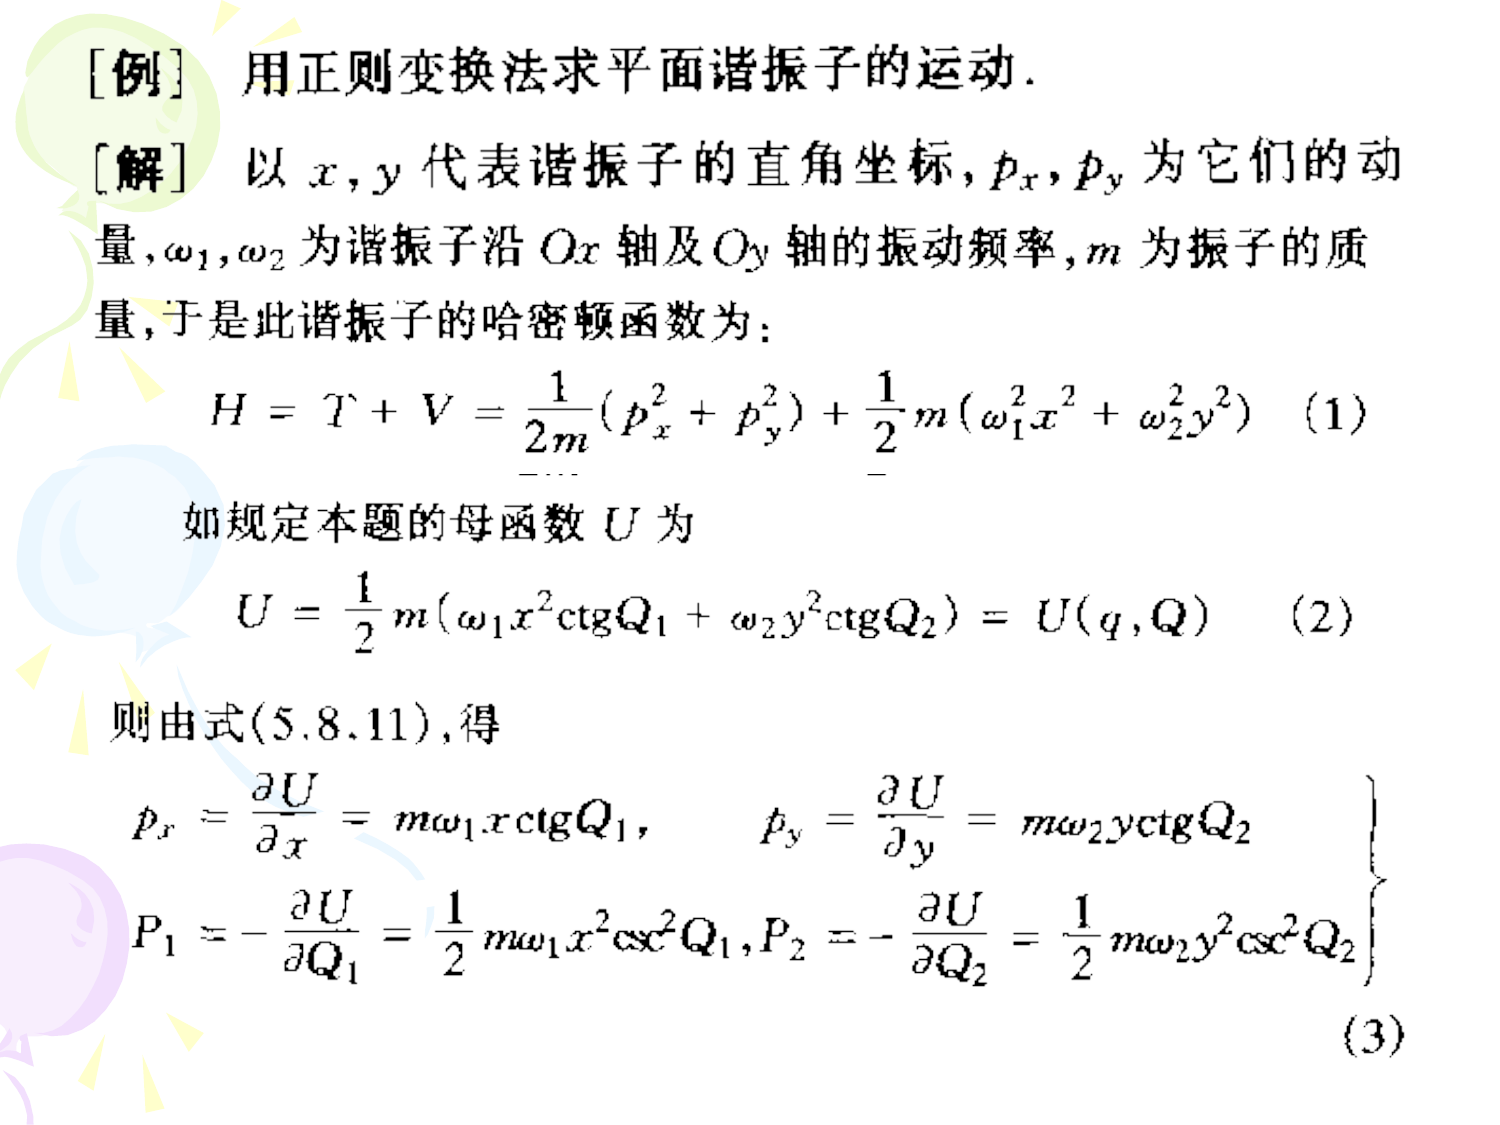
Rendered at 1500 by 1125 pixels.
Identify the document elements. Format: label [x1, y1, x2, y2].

text_box [74, 124, 1438, 467]
picture [149, 474, 1426, 673]
picture [87, 674, 1463, 1067]
picture [49, 37, 1051, 113]
